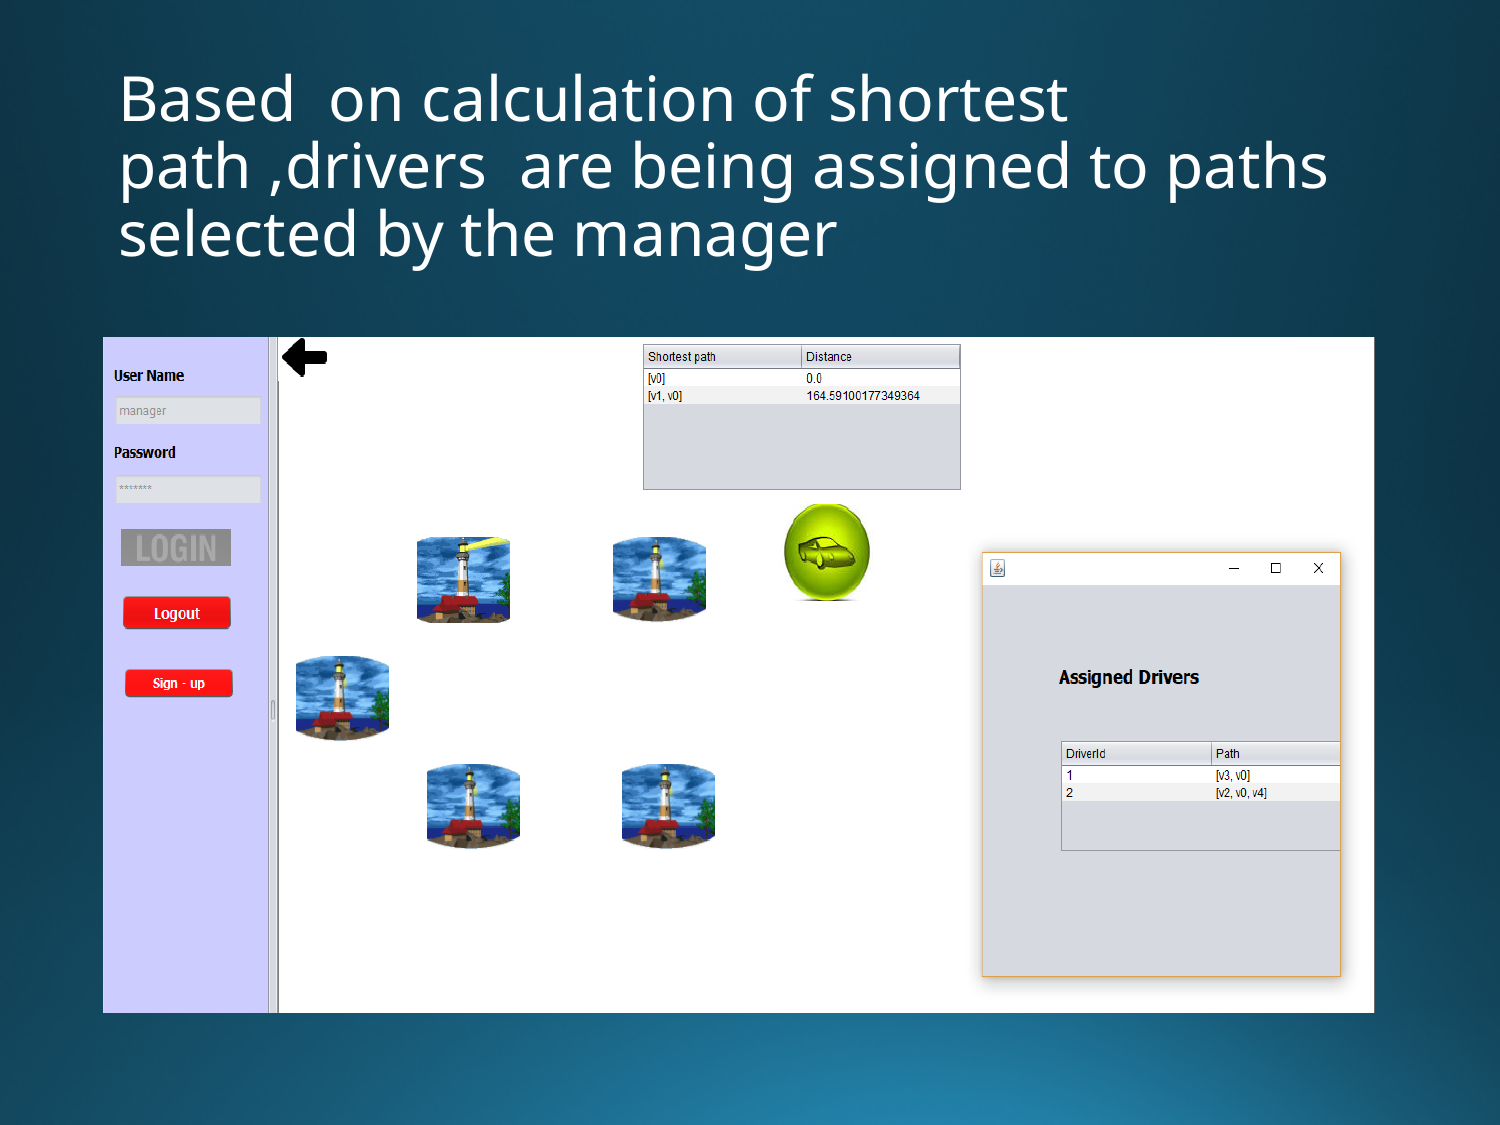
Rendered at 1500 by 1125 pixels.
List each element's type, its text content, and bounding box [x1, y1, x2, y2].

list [103, 337, 1375, 1013]
title Based on calculation of shortest path ,drivers are being assigned to paths selected by the manager [103, 59, 1397, 278]
picture [0, 0, 1500, 1125]
